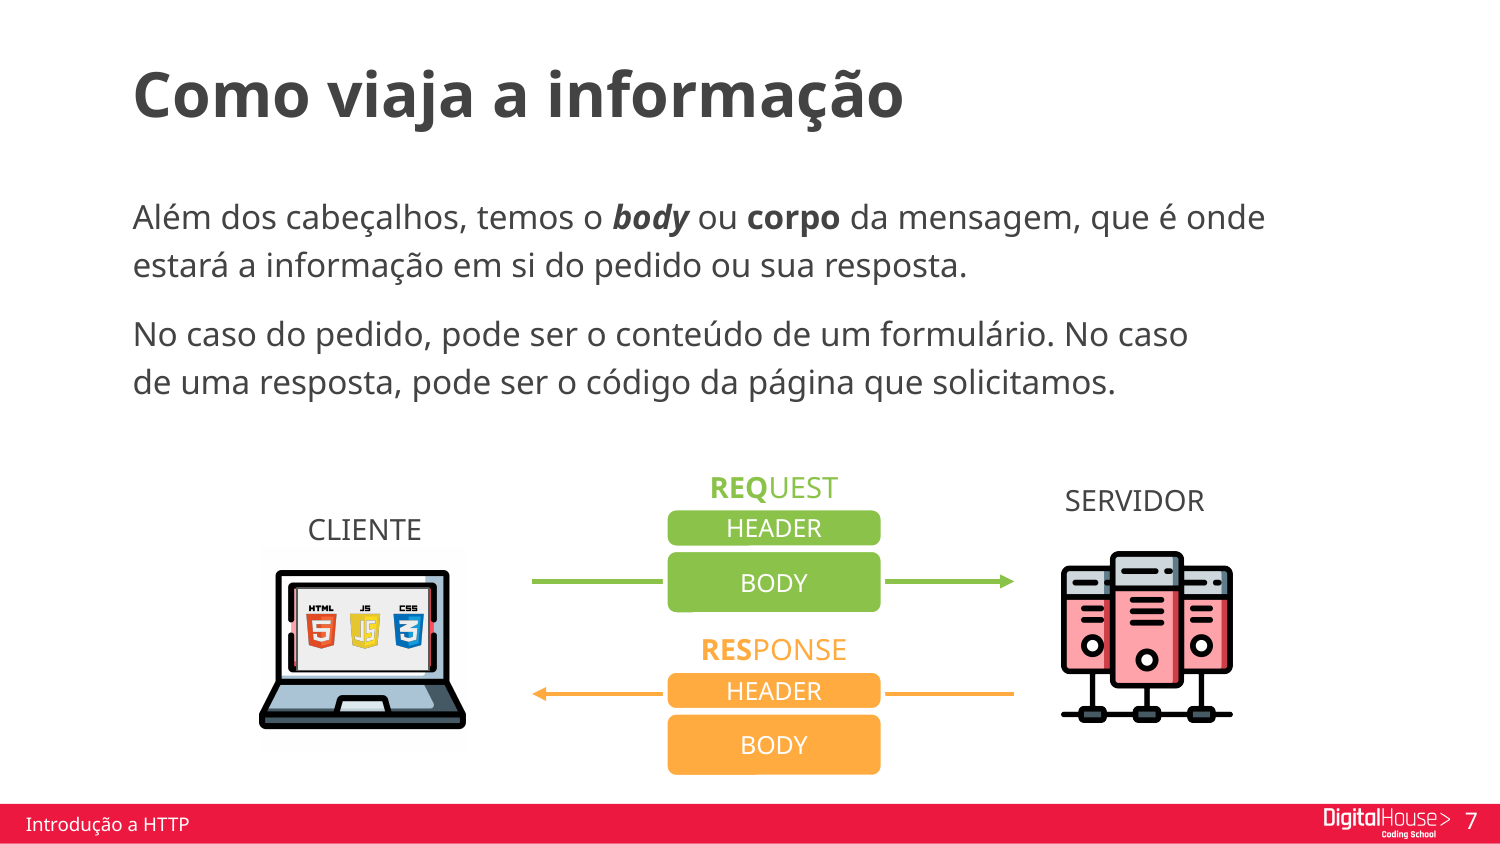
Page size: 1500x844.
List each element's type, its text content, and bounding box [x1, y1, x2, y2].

picture [1061, 550, 1234, 723]
text_box Como viaja a informação [117, 43, 1383, 147]
text_box SERVIDOR [1050, 480, 1220, 520]
text_box Introdução a HTTP [18, 812, 378, 836]
text_box BODY [665, 549, 883, 580]
picture [1324, 808, 1450, 839]
text_box BODY [665, 590, 883, 615]
text_box Além dos cabeçalhos, temos o body ou corpo da mensagem, que é onde estará a informação em si do pedido ou sua resposta. No caso do pedido, pode ser o conteúdo de um formulário. No caso de uma resposta, pode ser o código da página que solicitamos. [117, 173, 1383, 358]
text_box HEADER [665, 670, 883, 693]
text_box REQUEST [665, 464, 883, 509]
picture [259, 545, 466, 753]
text_box CLIENTE [280, 508, 450, 544]
text_box BODY [665, 712, 883, 778]
text_box RESPONSE [665, 627, 883, 671]
text_box HEADER [665, 703, 883, 711]
text_box HEADER [665, 508, 883, 548]
